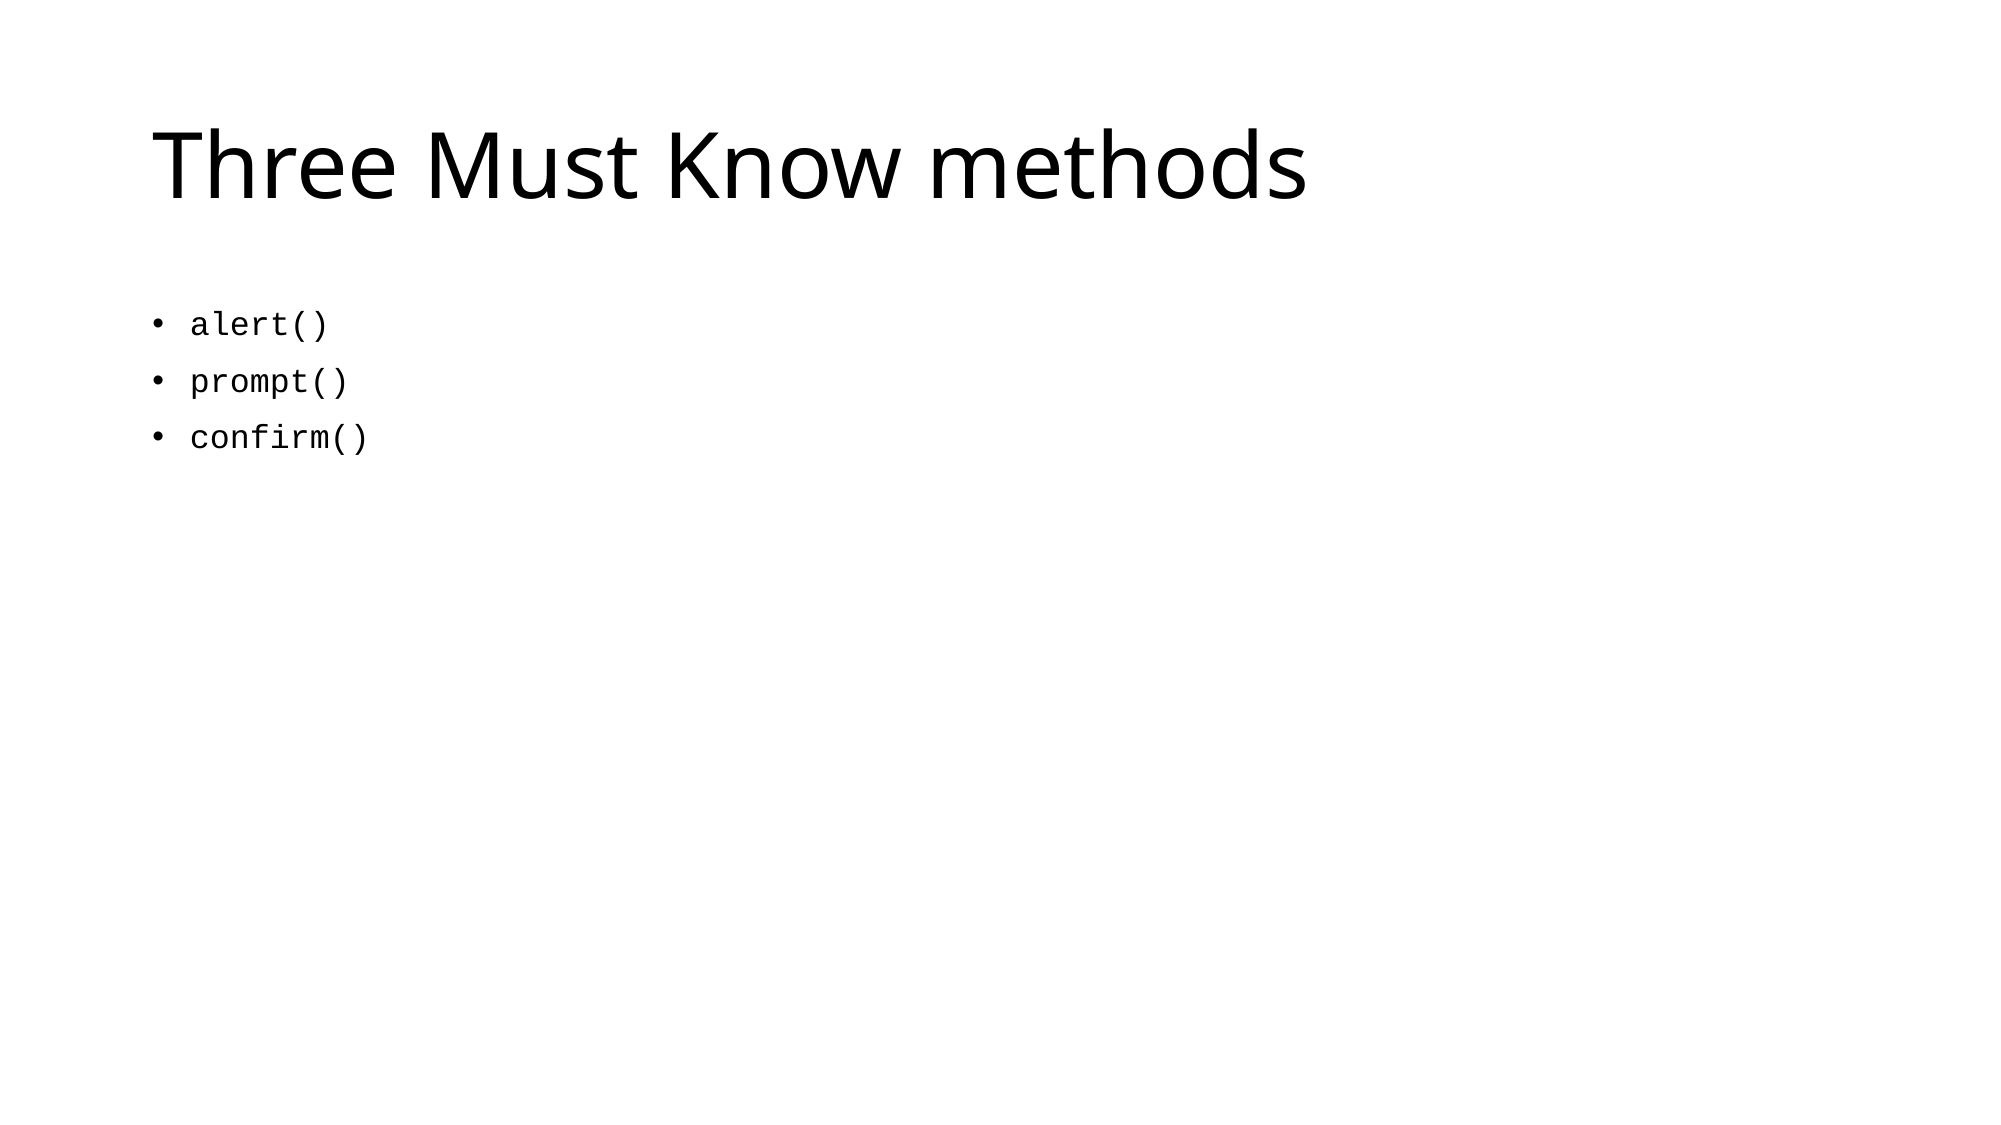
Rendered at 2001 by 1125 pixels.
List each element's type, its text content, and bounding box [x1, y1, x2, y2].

title Three Must Know methods [137, 59, 1863, 278]
list alert() prompt() confirm() [137, 299, 1863, 1014]
